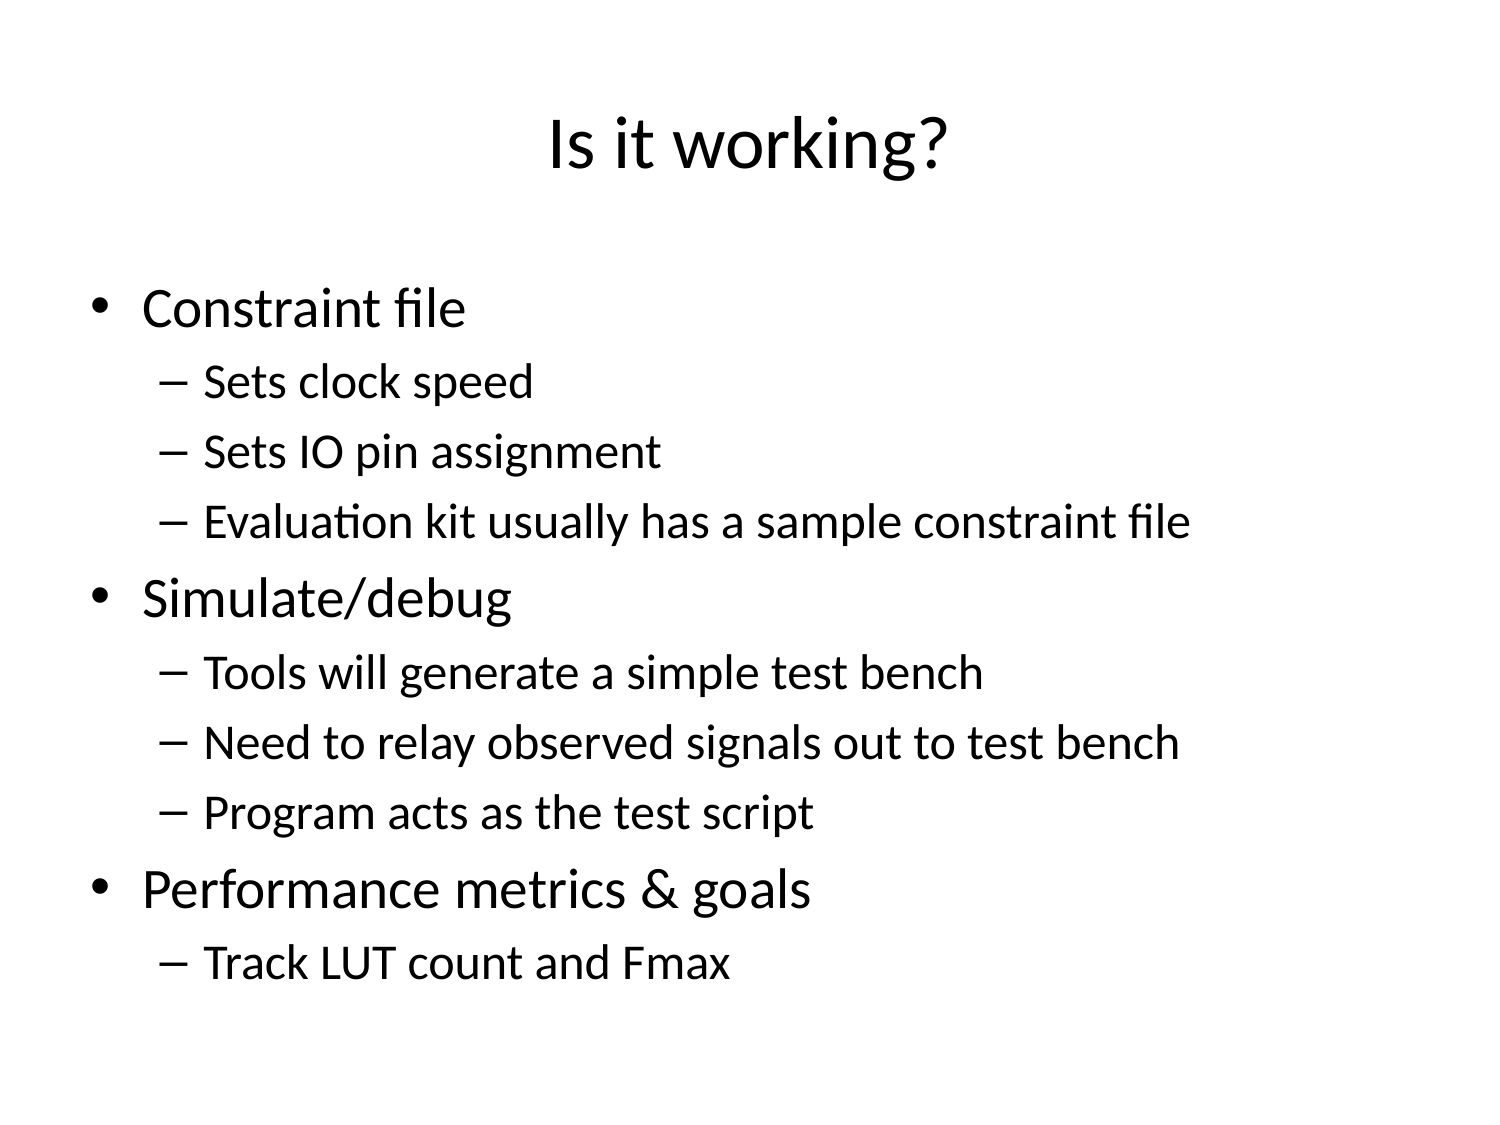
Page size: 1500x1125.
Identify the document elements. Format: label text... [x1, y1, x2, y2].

list Constraint file Sets clock speed Sets IO pin assignment Evaluation kit usually has a sample constraint file Simulate/debug Tools will generate a simple test bench Need to relay observed signals out to test bench Program acts as the test script Performance metrics & goals Track LUT count and Fmax [75, 262, 1425, 1005]
title Is it working? [75, 45, 1425, 233]
